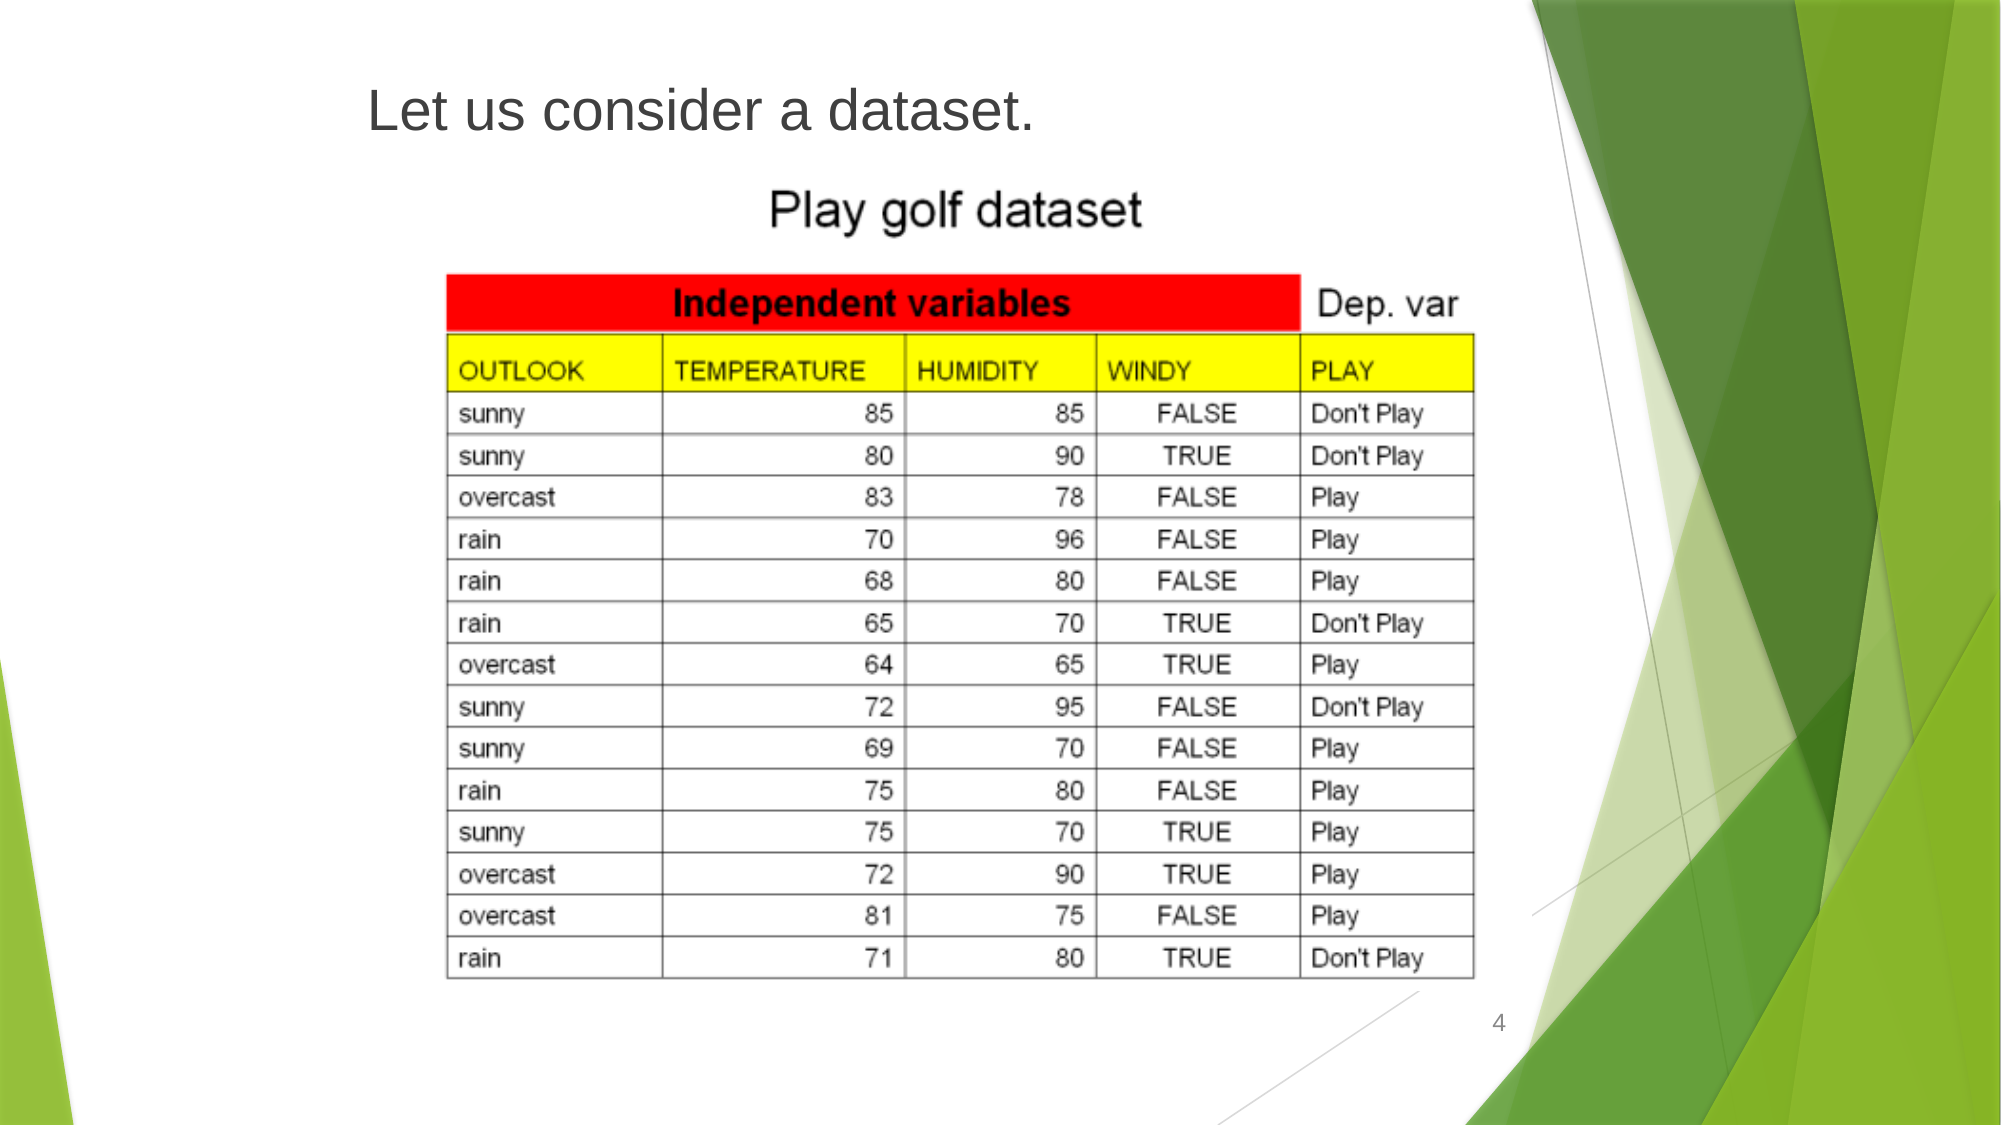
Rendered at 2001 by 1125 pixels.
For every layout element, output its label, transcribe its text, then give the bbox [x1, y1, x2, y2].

picture [389, 133, 1533, 992]
list Let us consider a dataset. [332, 64, 1625, 945]
slide_number 4 [1409, 1000, 1522, 1051]
